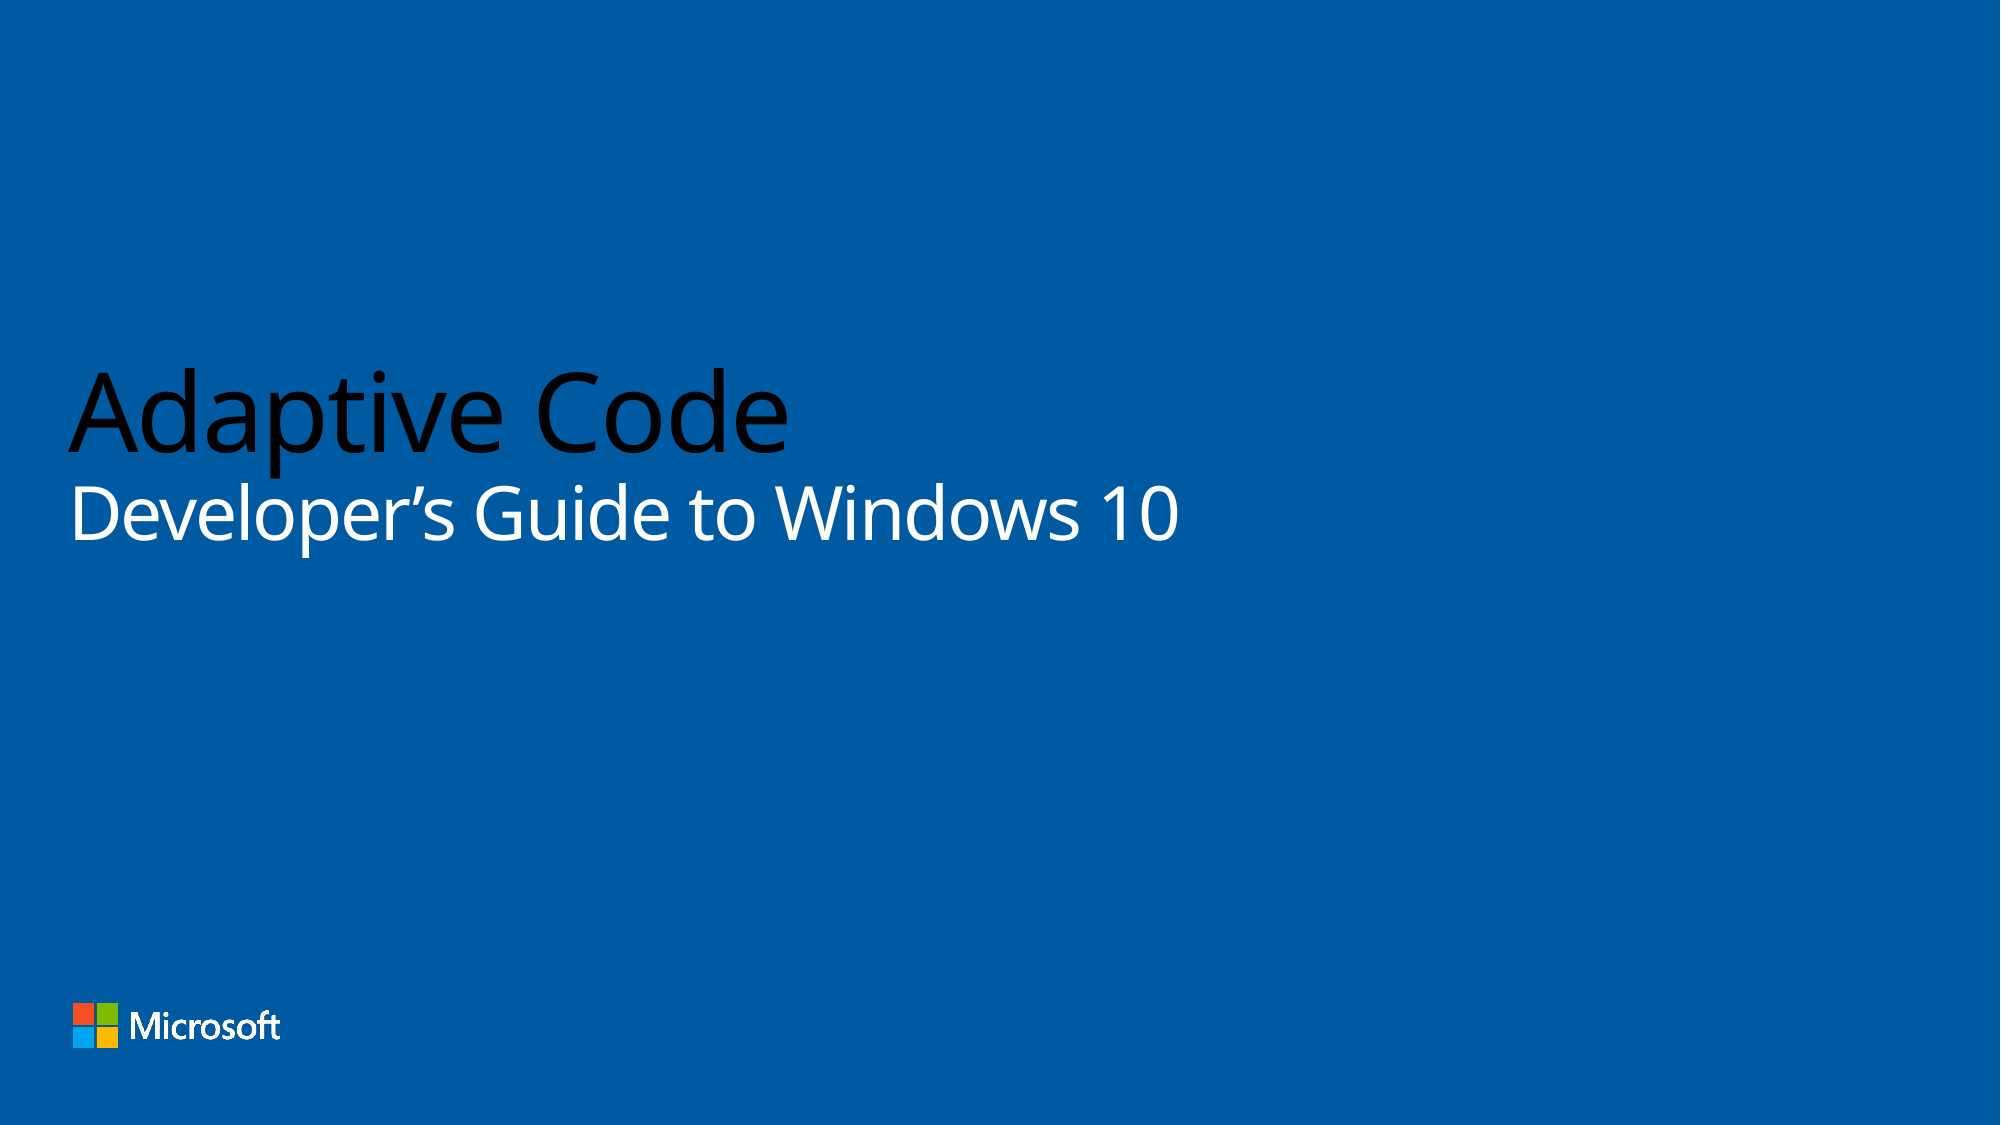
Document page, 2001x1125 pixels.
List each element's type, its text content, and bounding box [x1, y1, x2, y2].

picture [73, 1003, 280, 1048]
title Adaptive Code Developer’s Guide to Windows 10 [44, 341, 1515, 636]
